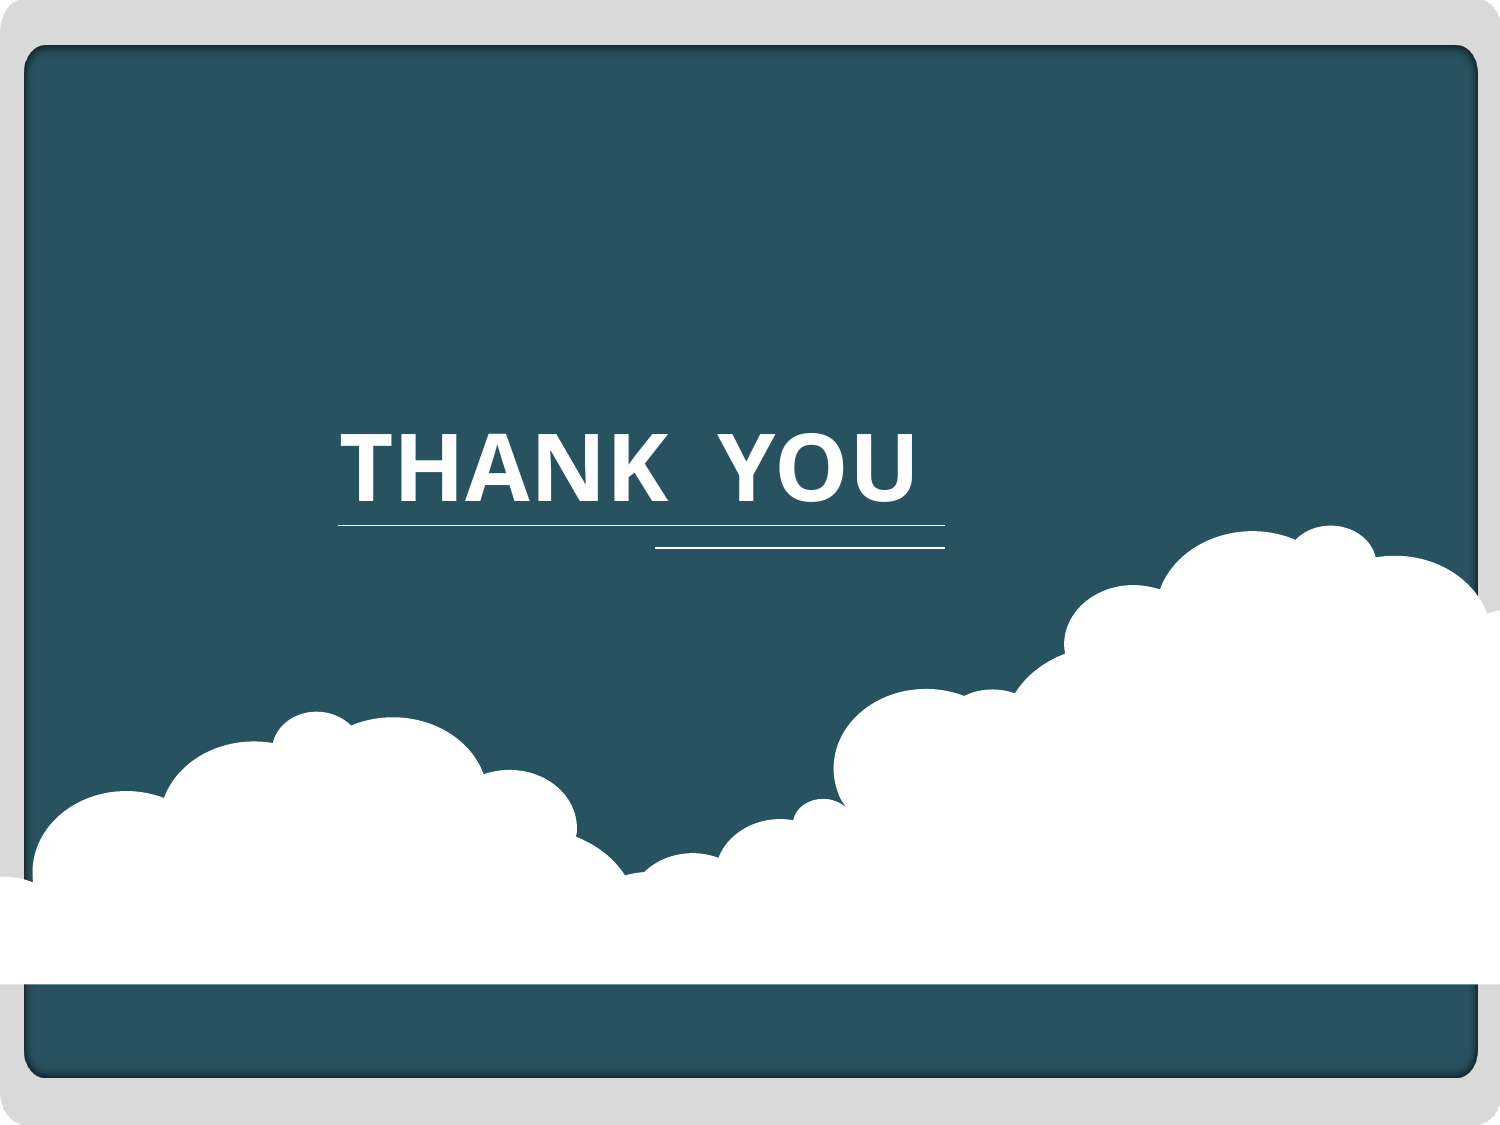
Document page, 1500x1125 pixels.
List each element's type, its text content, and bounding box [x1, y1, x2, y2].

picture [0, 0, 1500, 881]
picture [0, 985, 1500, 1125]
text_box THANK YOU [324, 400, 1023, 528]
text_box [0, 525, 1500, 985]
